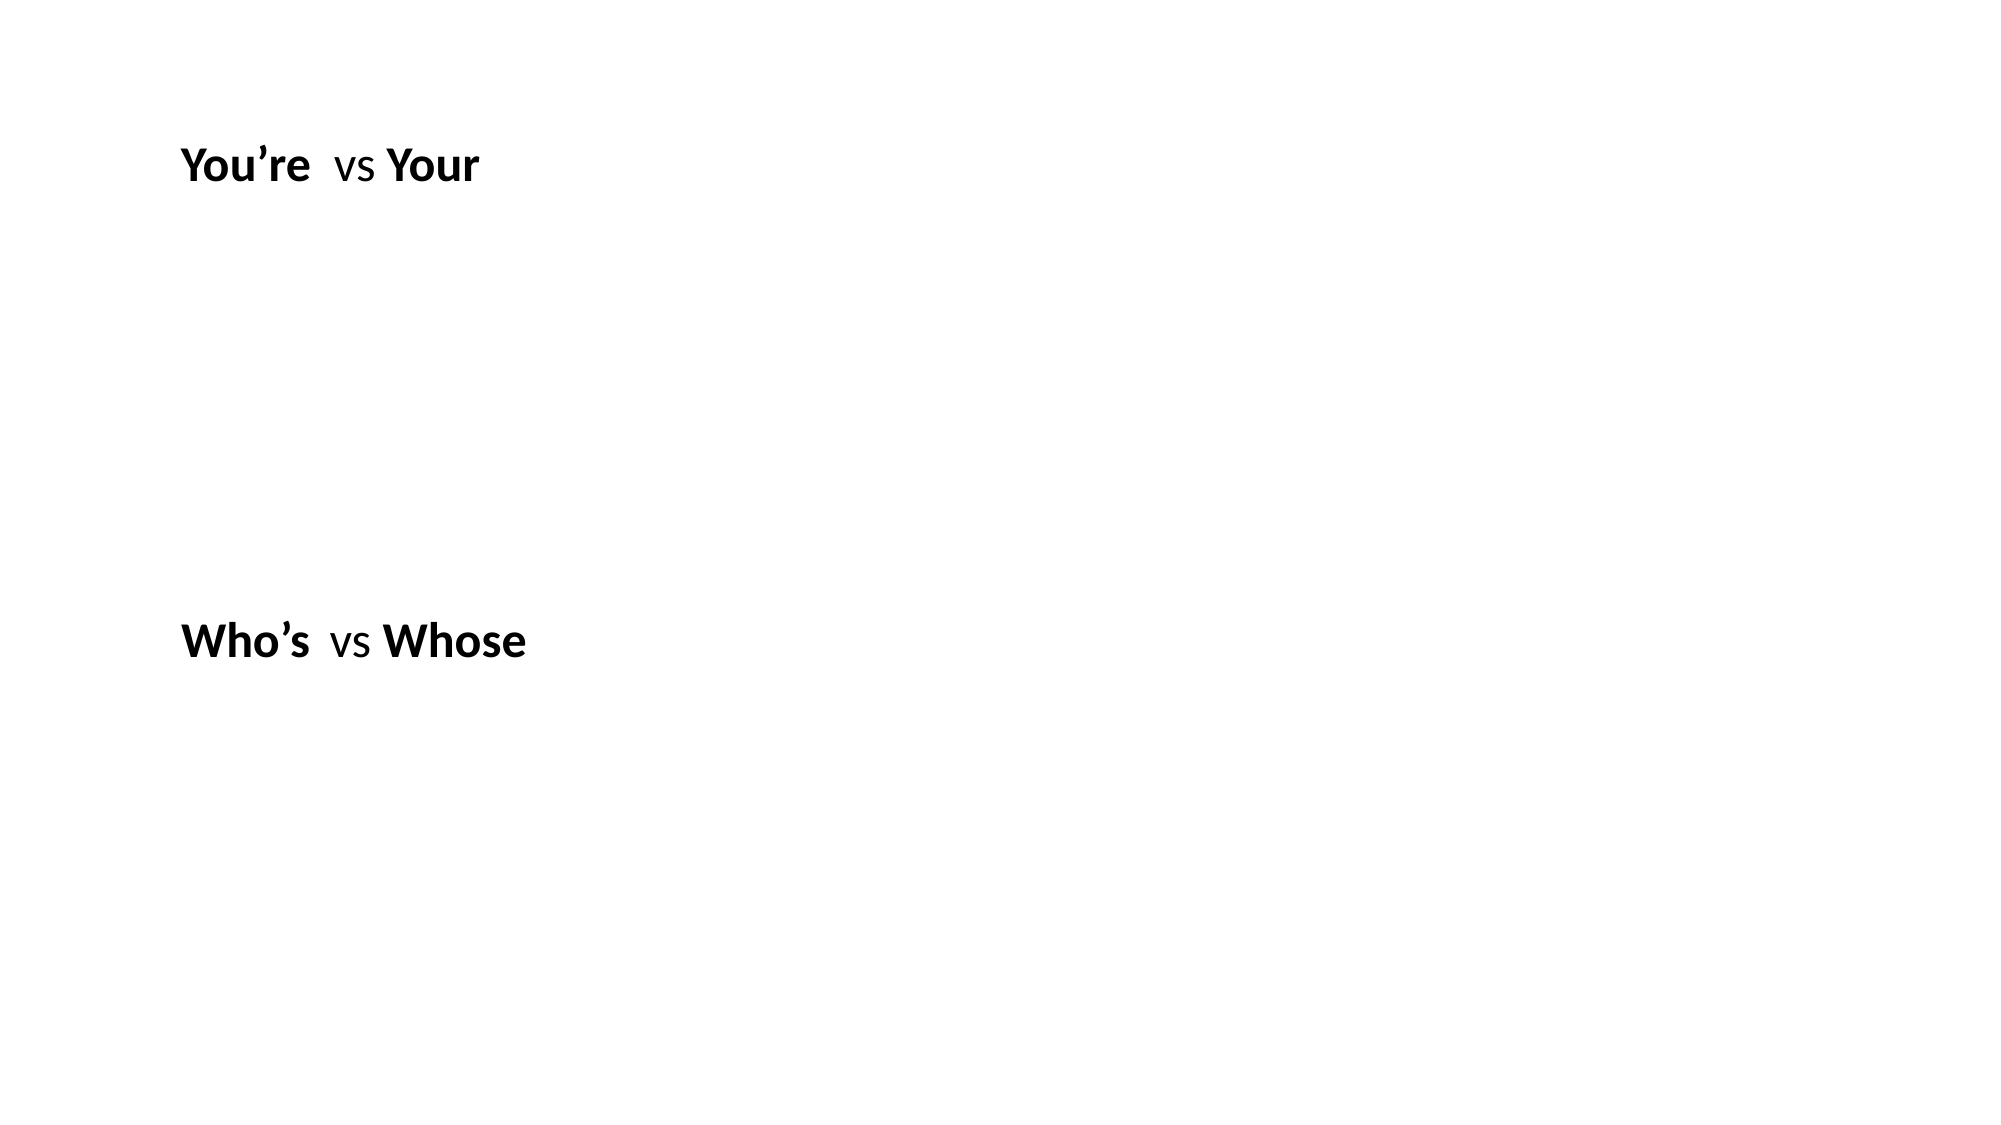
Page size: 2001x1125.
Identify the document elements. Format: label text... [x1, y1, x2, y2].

text_box Who’s vs Whose [166, 599, 605, 675]
text_box You’re vs Your [166, 123, 896, 199]
